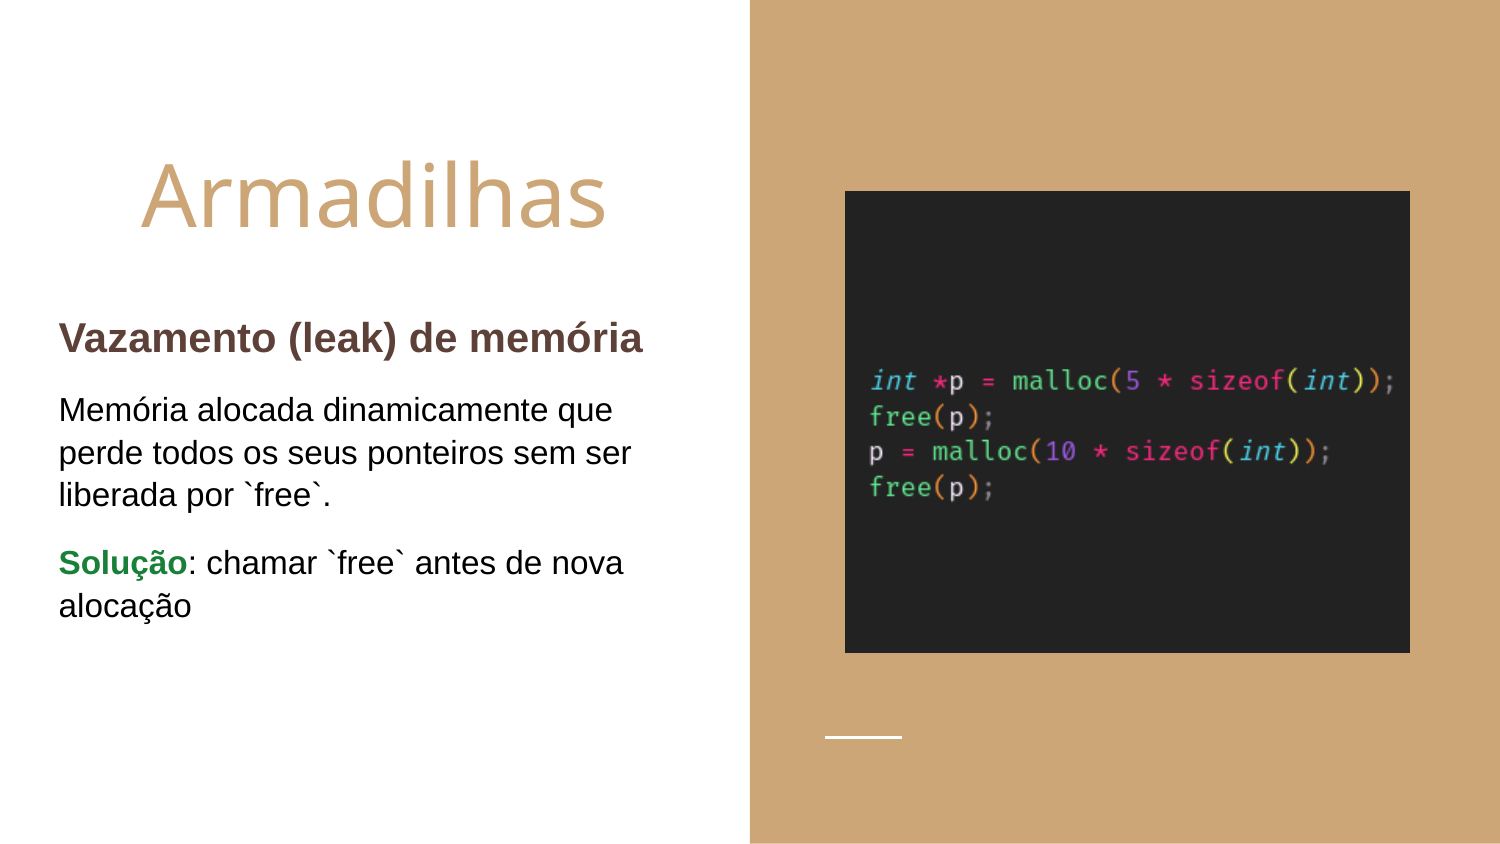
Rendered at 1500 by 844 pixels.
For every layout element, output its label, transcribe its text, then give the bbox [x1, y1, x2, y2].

subtitle Vazamento (leak) de memória Memória alocada dinamicamente que perde todos os seus ponteiros sem ser liberada por `free`. Solução: chamar `free` antes de nova alocação [43, 292, 708, 844]
title Armadilhas [43, 54, 708, 269]
picture [845, 191, 1410, 653]
